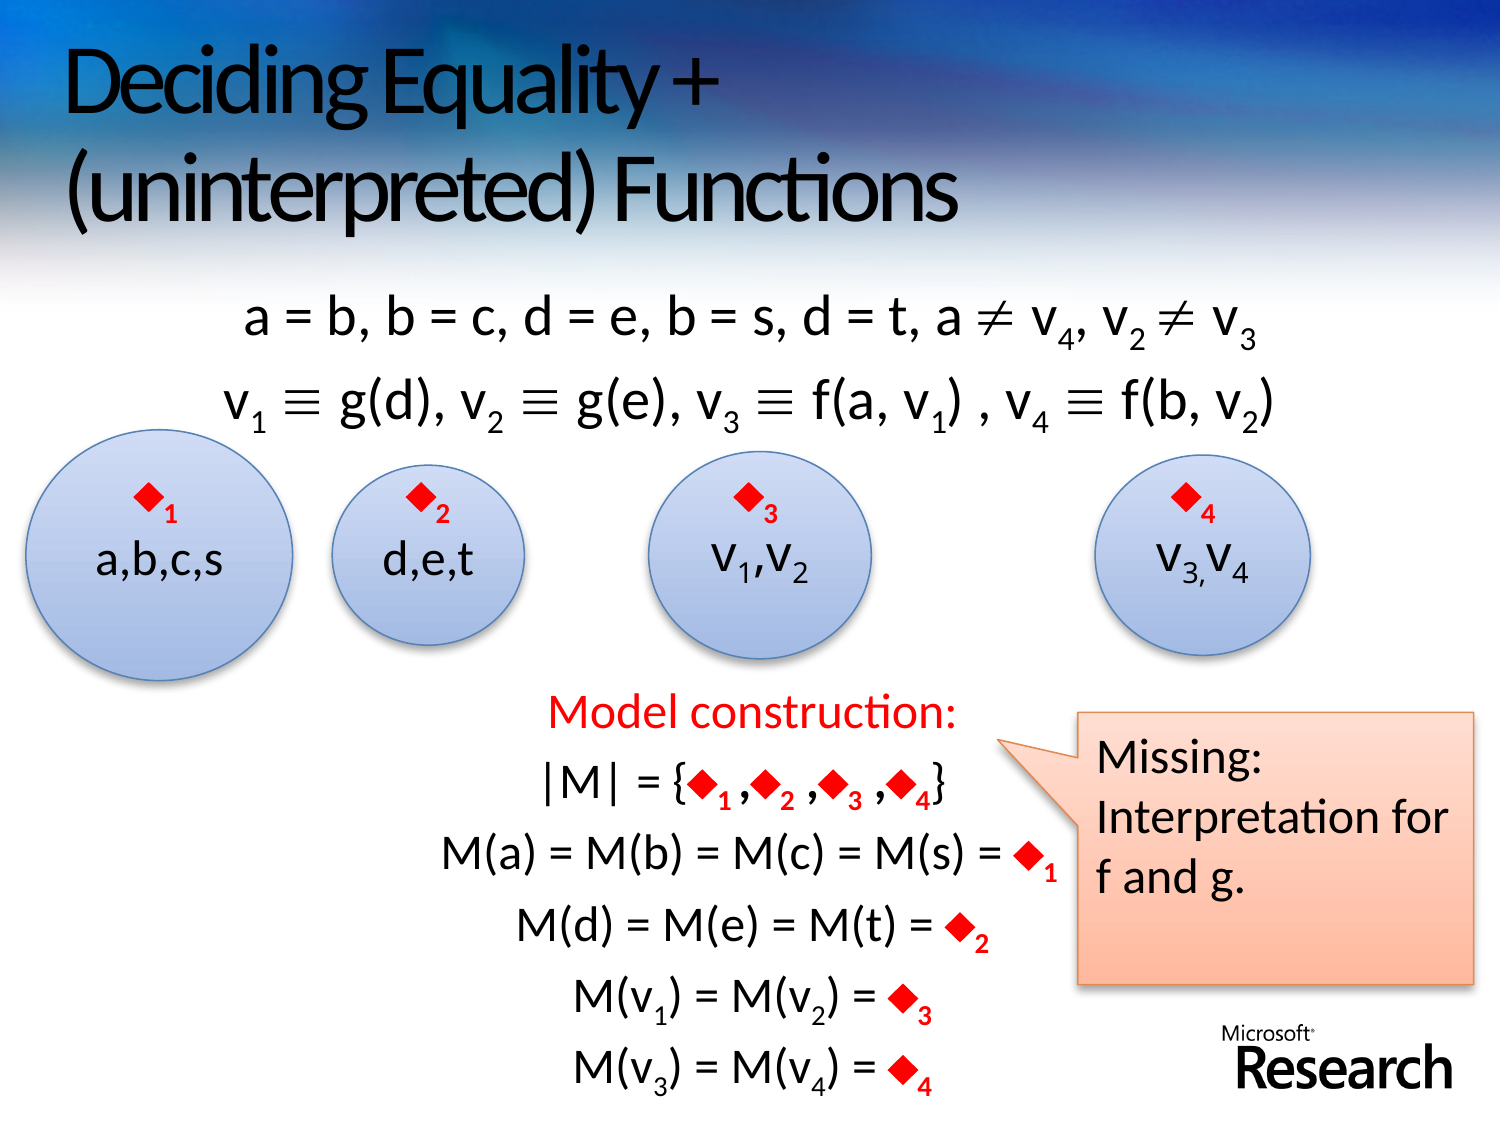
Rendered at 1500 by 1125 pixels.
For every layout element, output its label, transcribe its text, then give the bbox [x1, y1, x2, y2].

text_box 1 [119, 453, 229, 537]
text_box Model construction: |M| = {1 ,2 ,3 ,4} M(a) = M(b) = M(c) = M(s) = 1 M(d) = M(e) = M(t) = 2 M(v1) = M(v2) = 3 M(v3) = M(v4) = 4 [64, 685, 1440, 1125]
title Deciding Equality + (uninterpreted) Functions [62, 27, 1438, 247]
text_box Missing: Interpretation for f and g. [996, 711, 1475, 986]
text_box 2 [392, 453, 501, 537]
text_box v1,v2 [647, 458, 873, 660]
text_box v3,v4 [1094, 463, 1312, 657]
text_box a,b,c,s [25, 428, 294, 682]
text_box 4 [1157, 453, 1266, 537]
list a = b, b = c, d = e, b = s, d = t, a  v4, v2  v3 v1  g(d), v2  g(e), v3  f(a, v1) , v4  f(b, v2) [62, 278, 1438, 420]
text_box 3 [719, 453, 829, 537]
text_box d,e,t [331, 471, 526, 646]
picture [0, 0, 1500, 1125]
